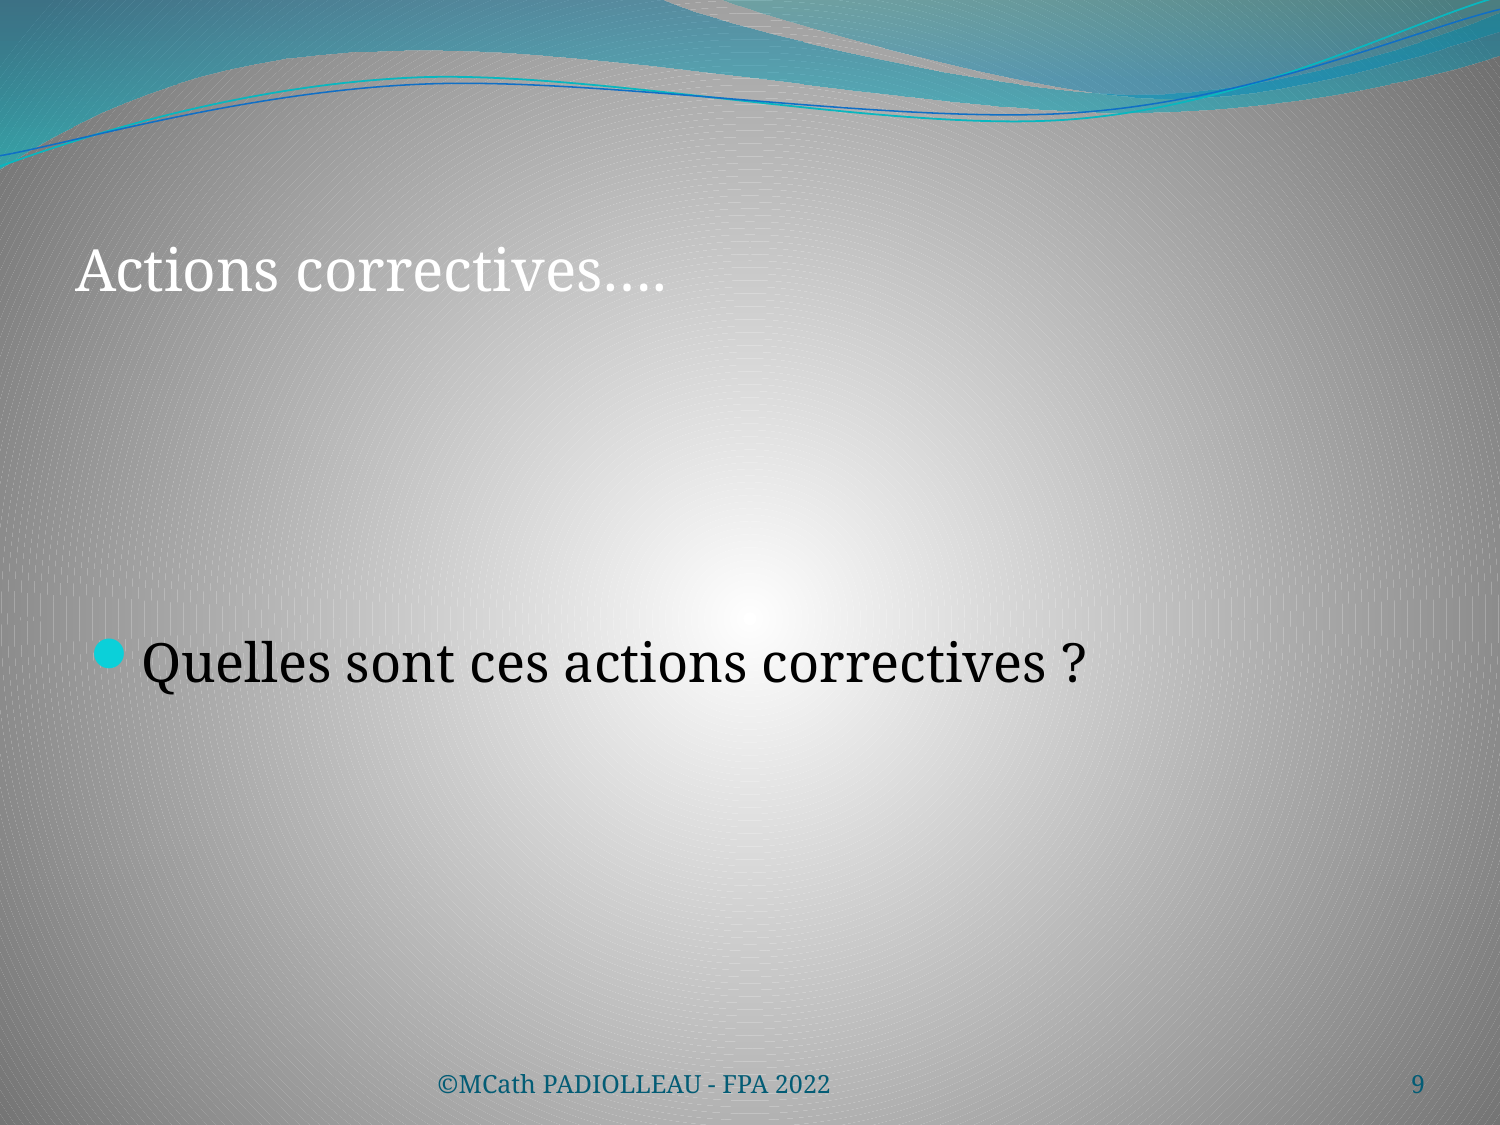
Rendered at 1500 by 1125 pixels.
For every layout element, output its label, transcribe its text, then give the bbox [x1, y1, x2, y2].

list Quelles sont ces actions correctives ? [75, 317, 1425, 1038]
title Actions correctives…. [75, 115, 1425, 303]
slide_number 9 [1299, 1042, 1425, 1103]
footer ©MCath PADIOLLEAU - FPA 2022 [437, 1042, 988, 1103]
